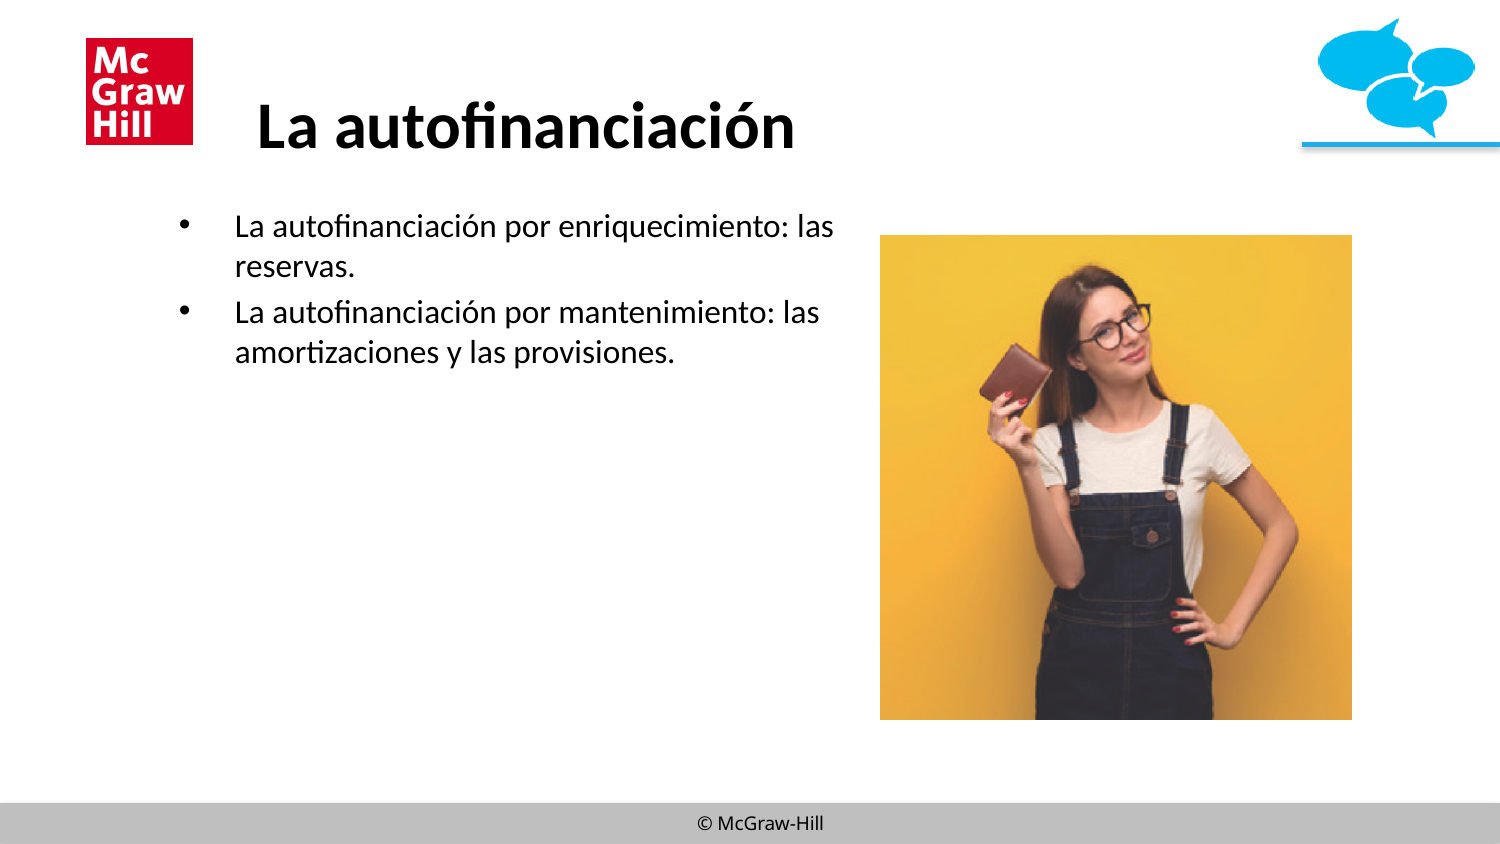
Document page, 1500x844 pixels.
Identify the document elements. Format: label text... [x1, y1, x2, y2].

text_box La autofinanciación por enriquecimiento: las reservas. La autofinanciación por mantenimiento: las amortizaciones y las provisiones. [164, 196, 933, 308]
picture [1285, 12, 1475, 139]
picture [86, 38, 193, 145]
text_box La autofinanciación [243, 73, 1013, 177]
picture [874, 235, 1360, 724]
